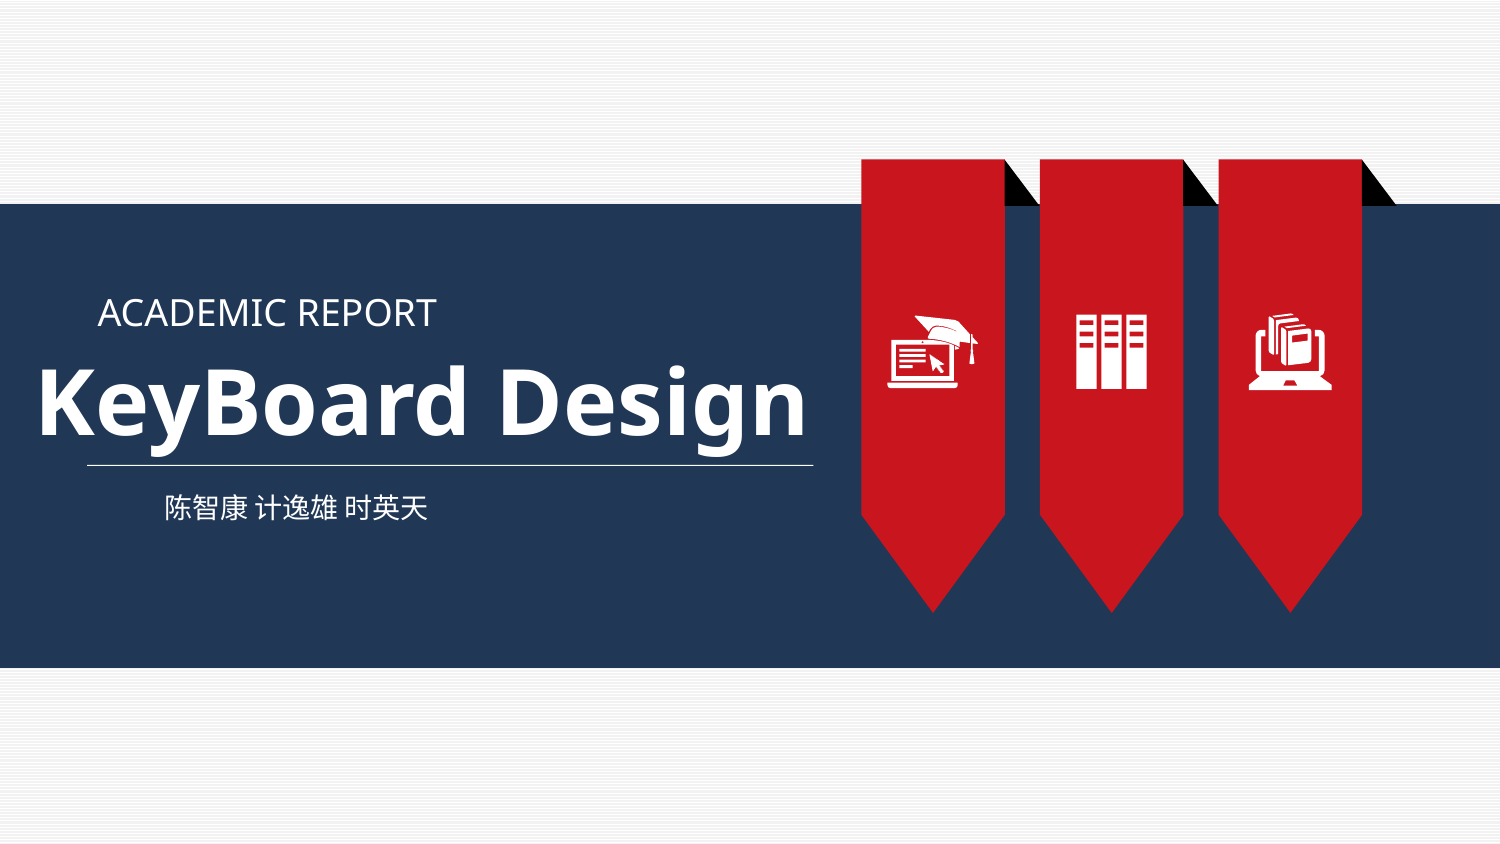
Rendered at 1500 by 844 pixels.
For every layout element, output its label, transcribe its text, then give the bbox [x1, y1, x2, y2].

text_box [1218, 159, 1397, 613]
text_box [861, 159, 1040, 613]
text_box 陈智康 计逸雄 时英天 [68, 476, 525, 532]
text_box ACADEMIC REPORT [82, 281, 472, 342]
text_box KeyBoard Design [19, 336, 861, 461]
text_box [0, 204, 1500, 668]
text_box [1040, 159, 1218, 613]
